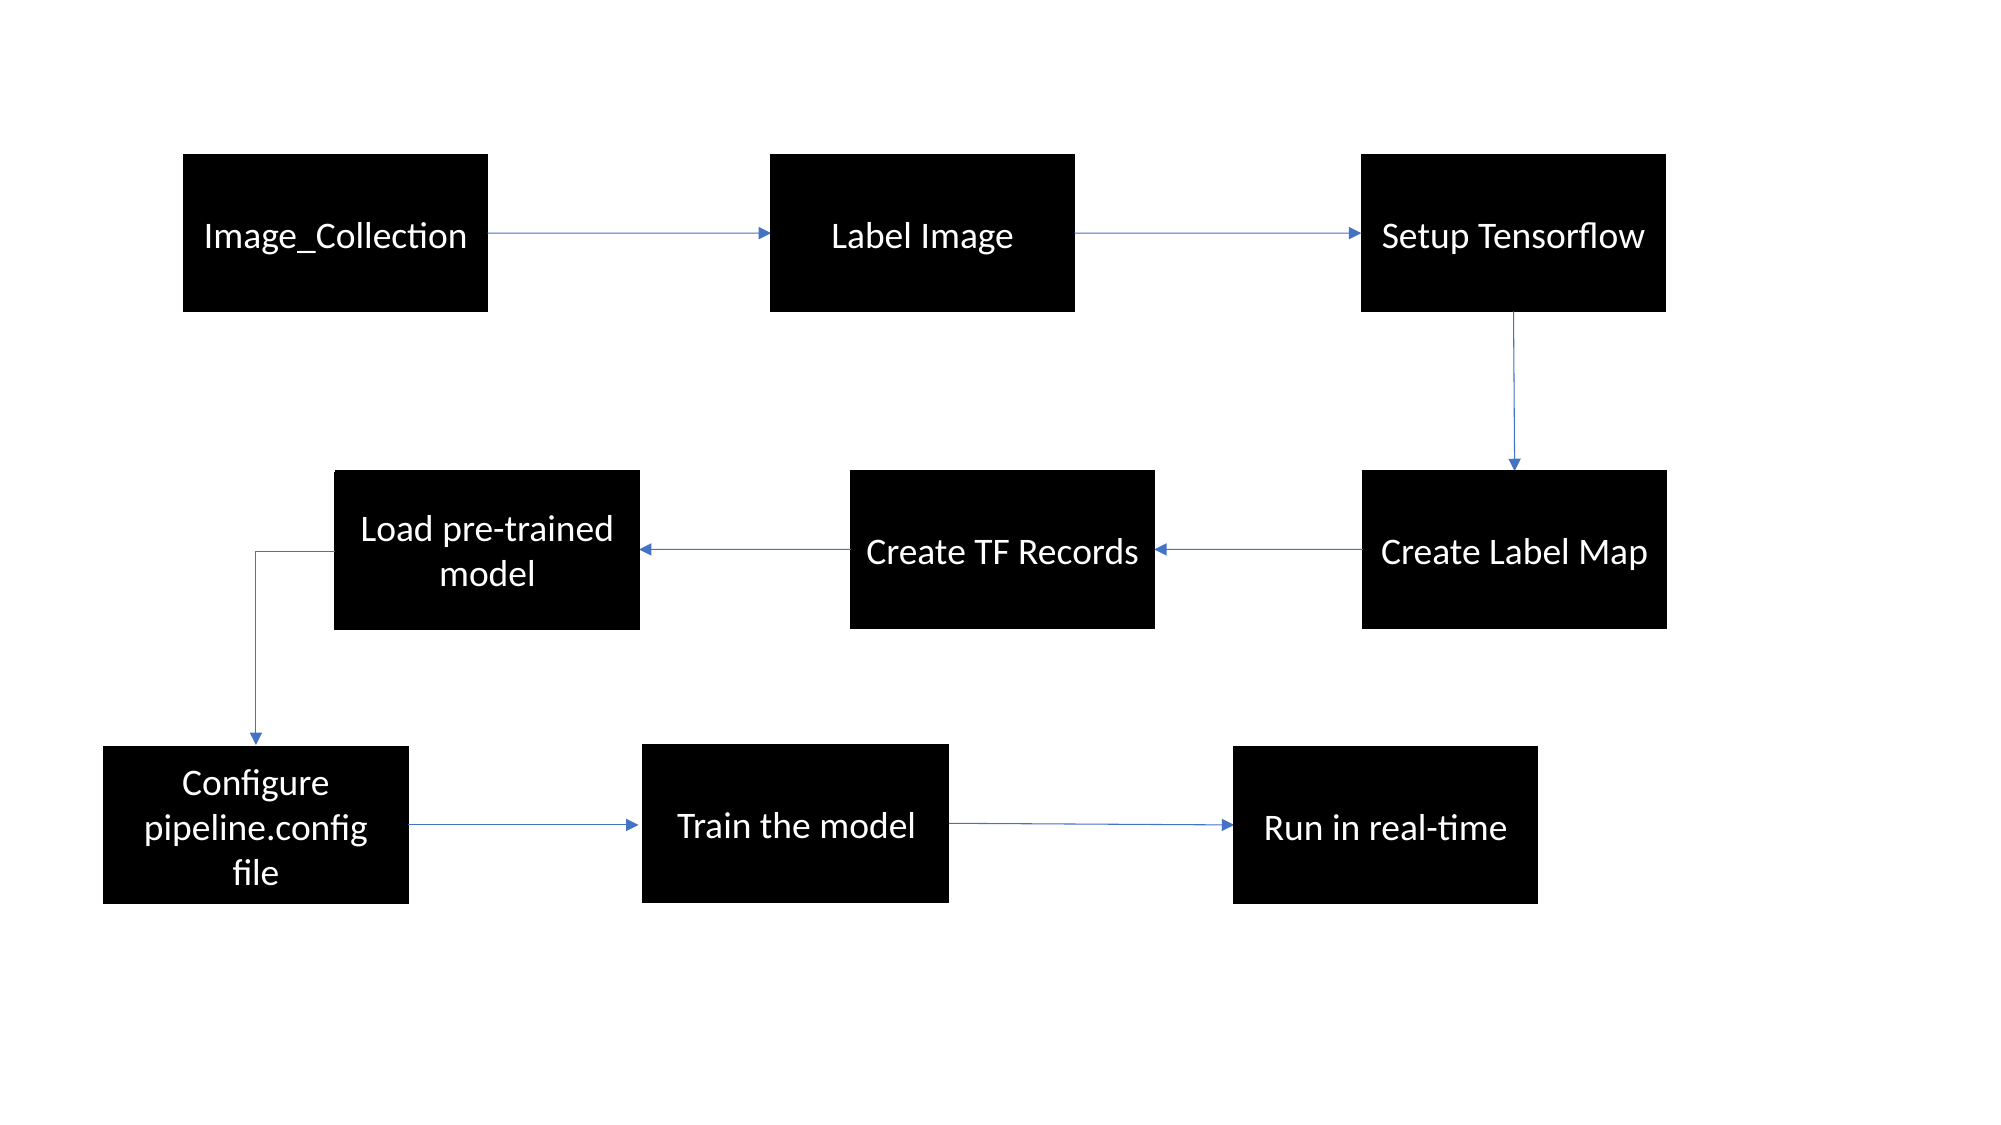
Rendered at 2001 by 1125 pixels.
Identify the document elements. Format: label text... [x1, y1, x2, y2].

text_box Image_Collection [183, 154, 488, 312]
text_box Configure pipeline.config file [103, 746, 409, 904]
text_box Label Image [770, 154, 1075, 312]
text_box Train the model [644, 744, 949, 903]
text_box Create TF Records [850, 470, 1155, 629]
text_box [255, 551, 336, 746]
text_box Create Label Map [1362, 470, 1667, 629]
text_box Setup Tensorflow [1361, 154, 1666, 312]
text_box Run in real-time [1233, 746, 1538, 904]
text_box Load pre-trained model [335, 470, 640, 629]
